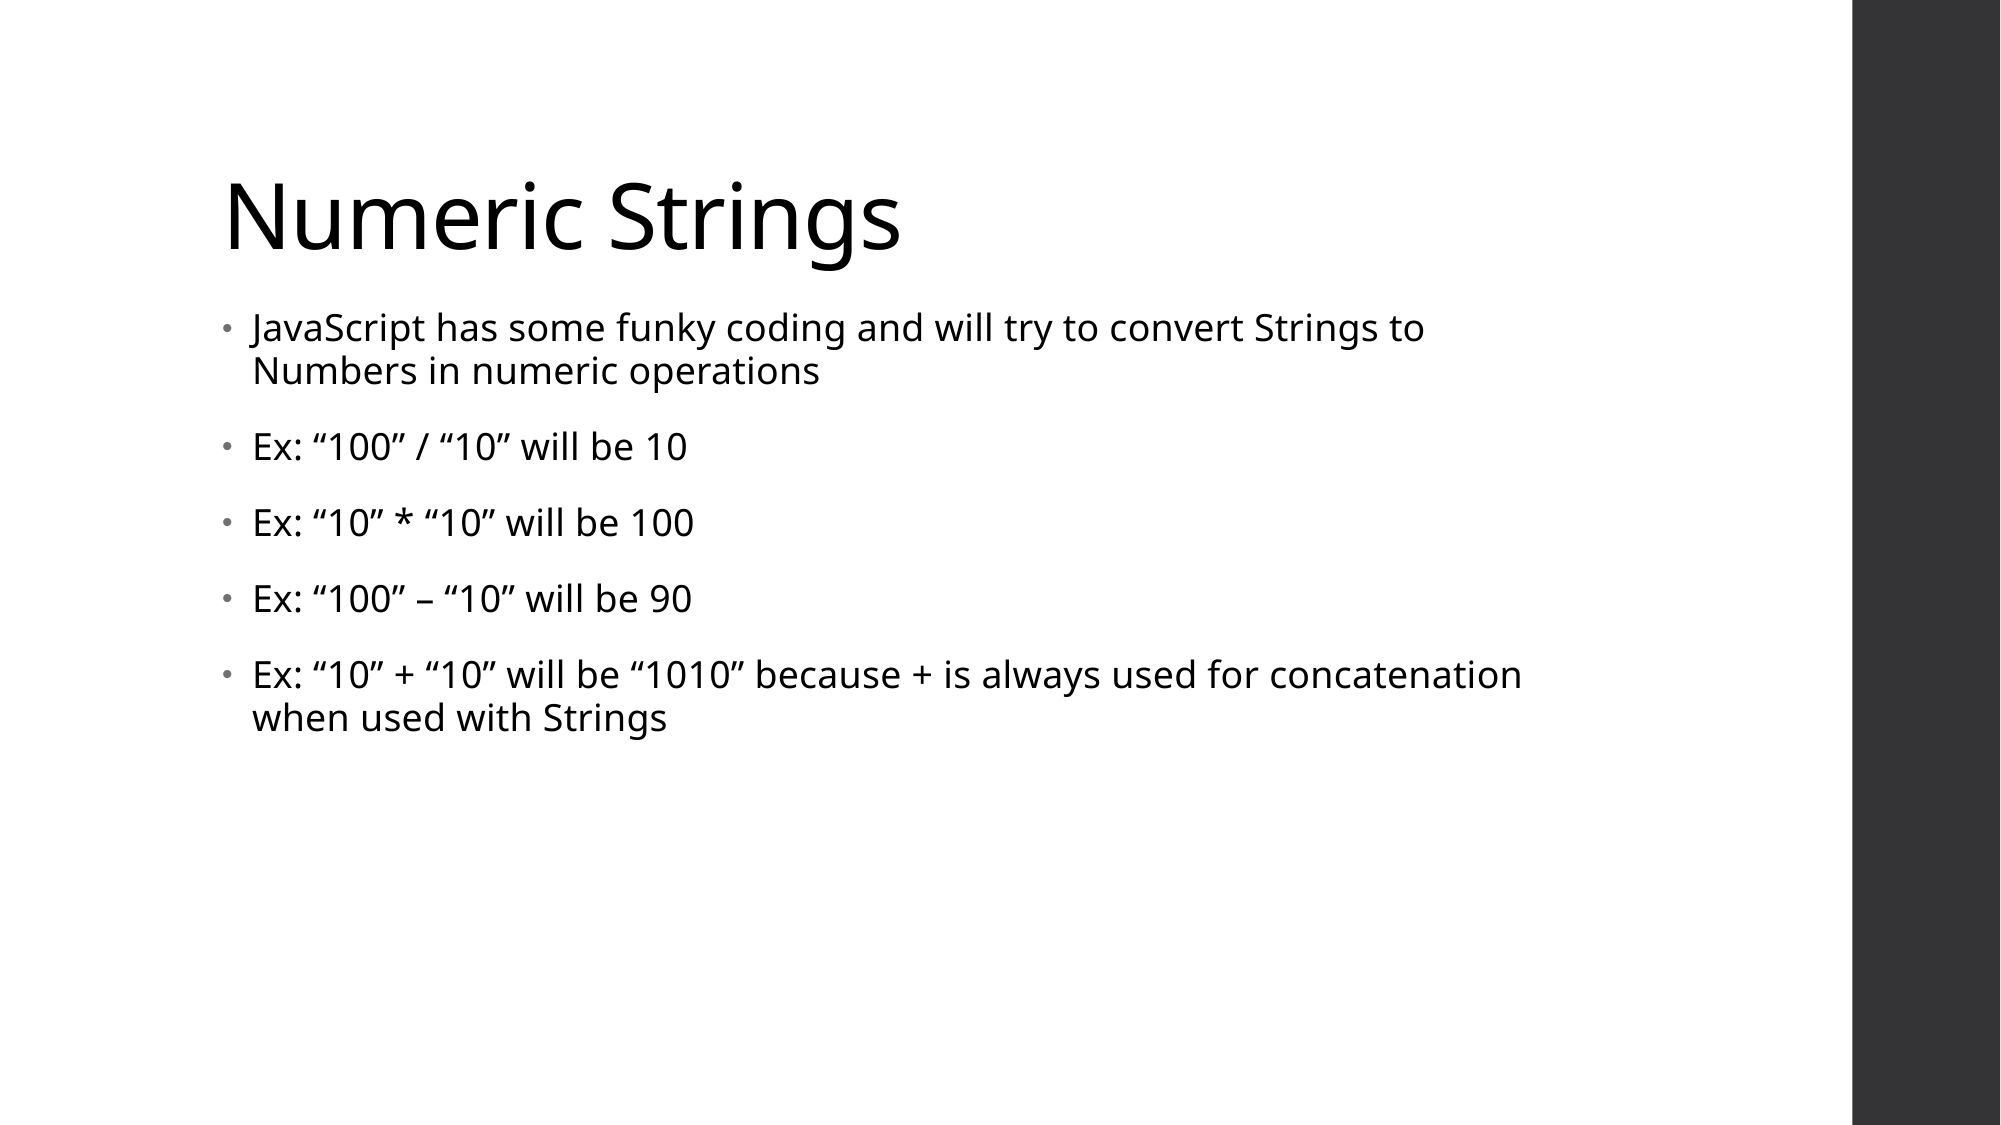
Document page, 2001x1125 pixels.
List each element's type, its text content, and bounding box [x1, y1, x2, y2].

title Numeric Strings [206, 60, 1797, 278]
list JavaScript has some funky coding and will try to convert Strings to Numbers in numeric operations Ex: “100” / “10” will be 10 Ex: “10” * “10” will be 100 Ex: “100” – “10” will be 90 Ex: “10” + “10” will be “1010” because + is always used for concatenation when used with Strings [206, 299, 1617, 1014]
